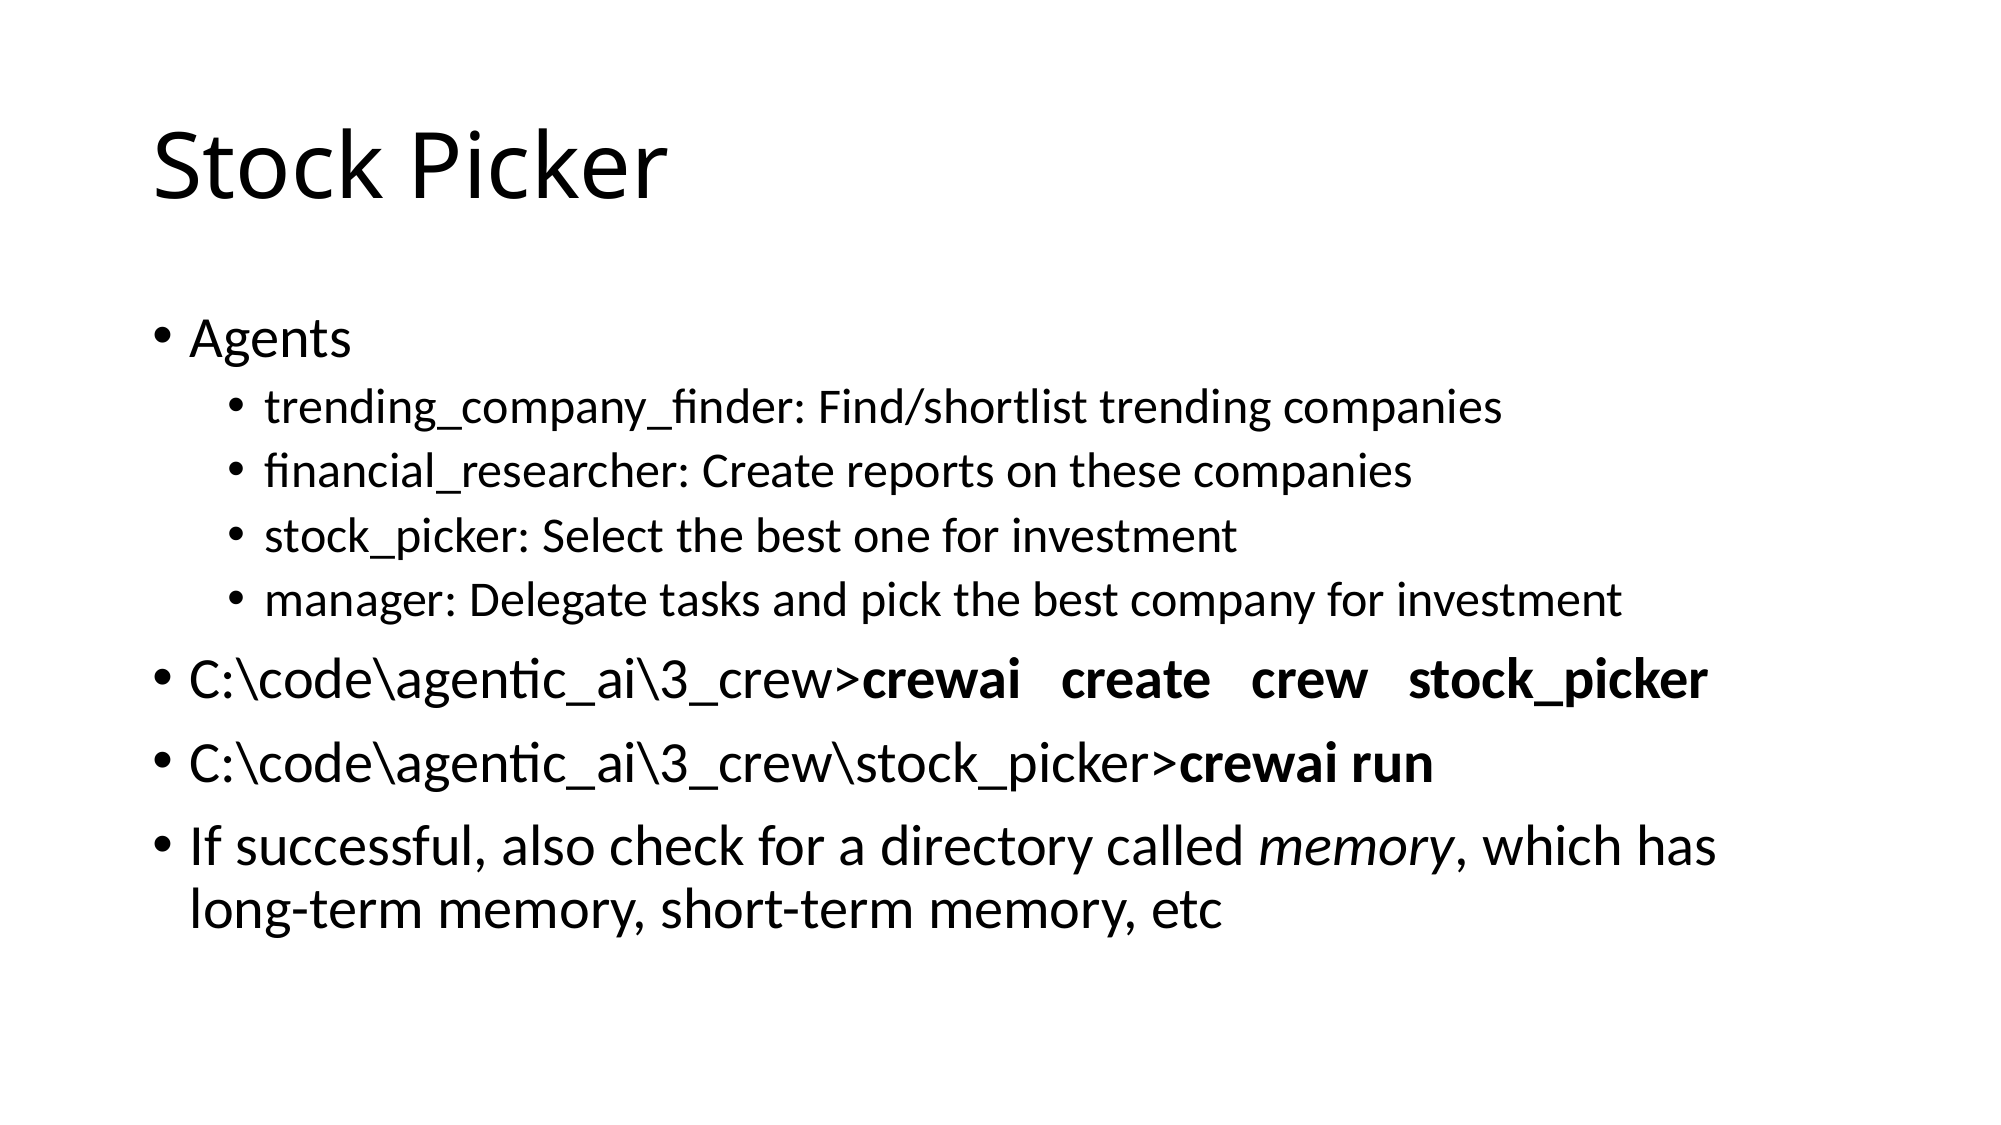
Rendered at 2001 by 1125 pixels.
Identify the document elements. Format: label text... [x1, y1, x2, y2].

title Stock Picker [137, 59, 1863, 278]
list Agents trending_company_finder: Find/shortlist trending companies financial_researcher: Create reports on these companies stock_picker: Select the best one for investment manager: Delegate tasks and pick the best company for investment C:\code\agentic_ai\3_crew>crewai create crew stock_picker C:\code\agentic_ai\3_crew\stock_picker>crewai run If successful, also check for a directory called memory, which has long-term memory, short-term memory, etc [137, 299, 1863, 1014]
